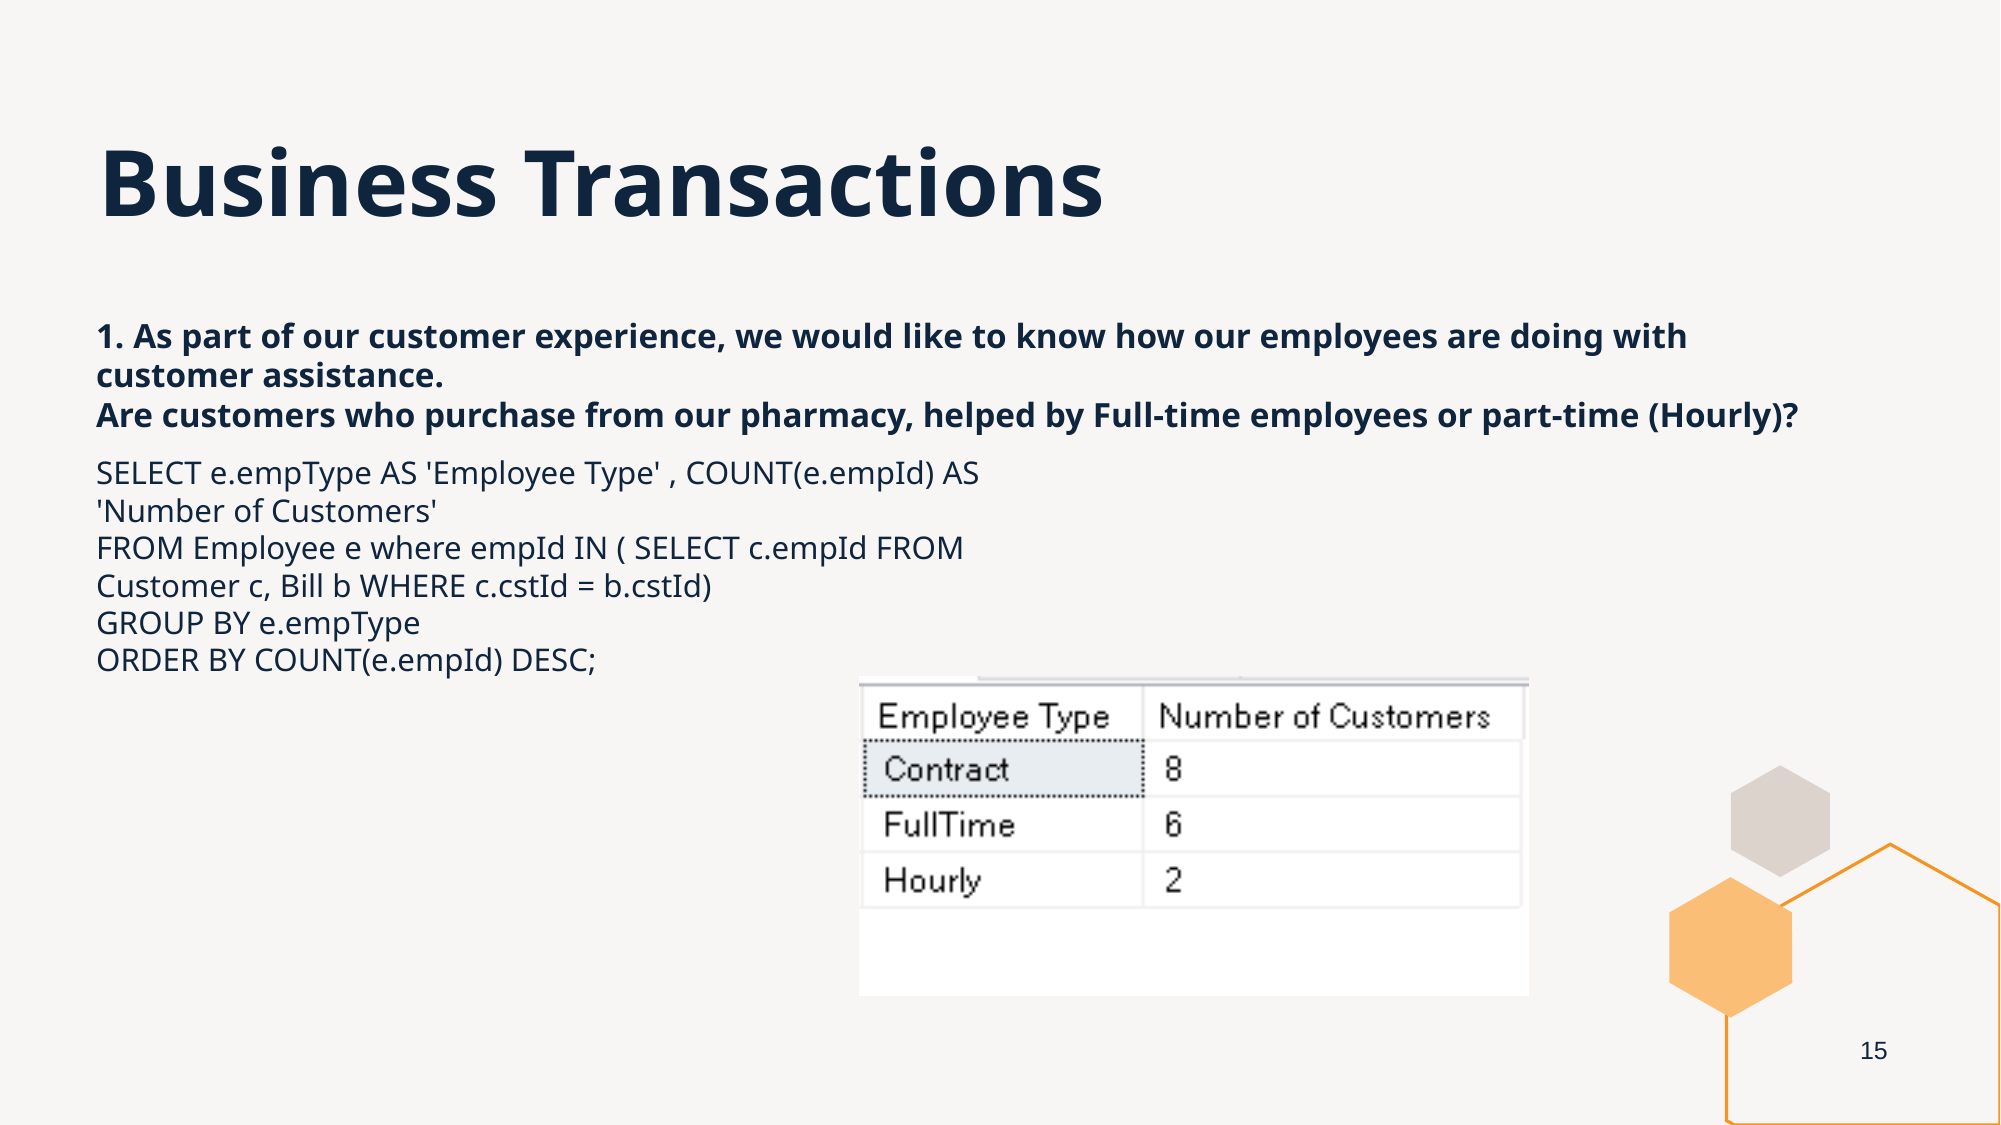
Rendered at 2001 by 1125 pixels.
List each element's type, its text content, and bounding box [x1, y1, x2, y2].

text_box 1. As part of our customer experience, we would like to know how our employees are doing with customer assistance. Are customers who purchase from our pharmacy, helped by Full-time employees or part-time (Hourly)? [81, 299, 1868, 490]
picture [859, 676, 1529, 997]
title Business Transactions [59, 130, 1847, 364]
slide_number ‹#› [1836, 1020, 1912, 1080]
text_box SELECT e.empType AS 'Employee Type' , COUNT(e.empId) AS 'Number of Customers' FROM Employee e where empId IN ( SELECT c.empId FROM Customer c, Bill b WHERE c.cstId = b.cstId) GROUP BY e.empType ORDER BY COUNT(e.empId) DESC; [80, 438, 1056, 729]
